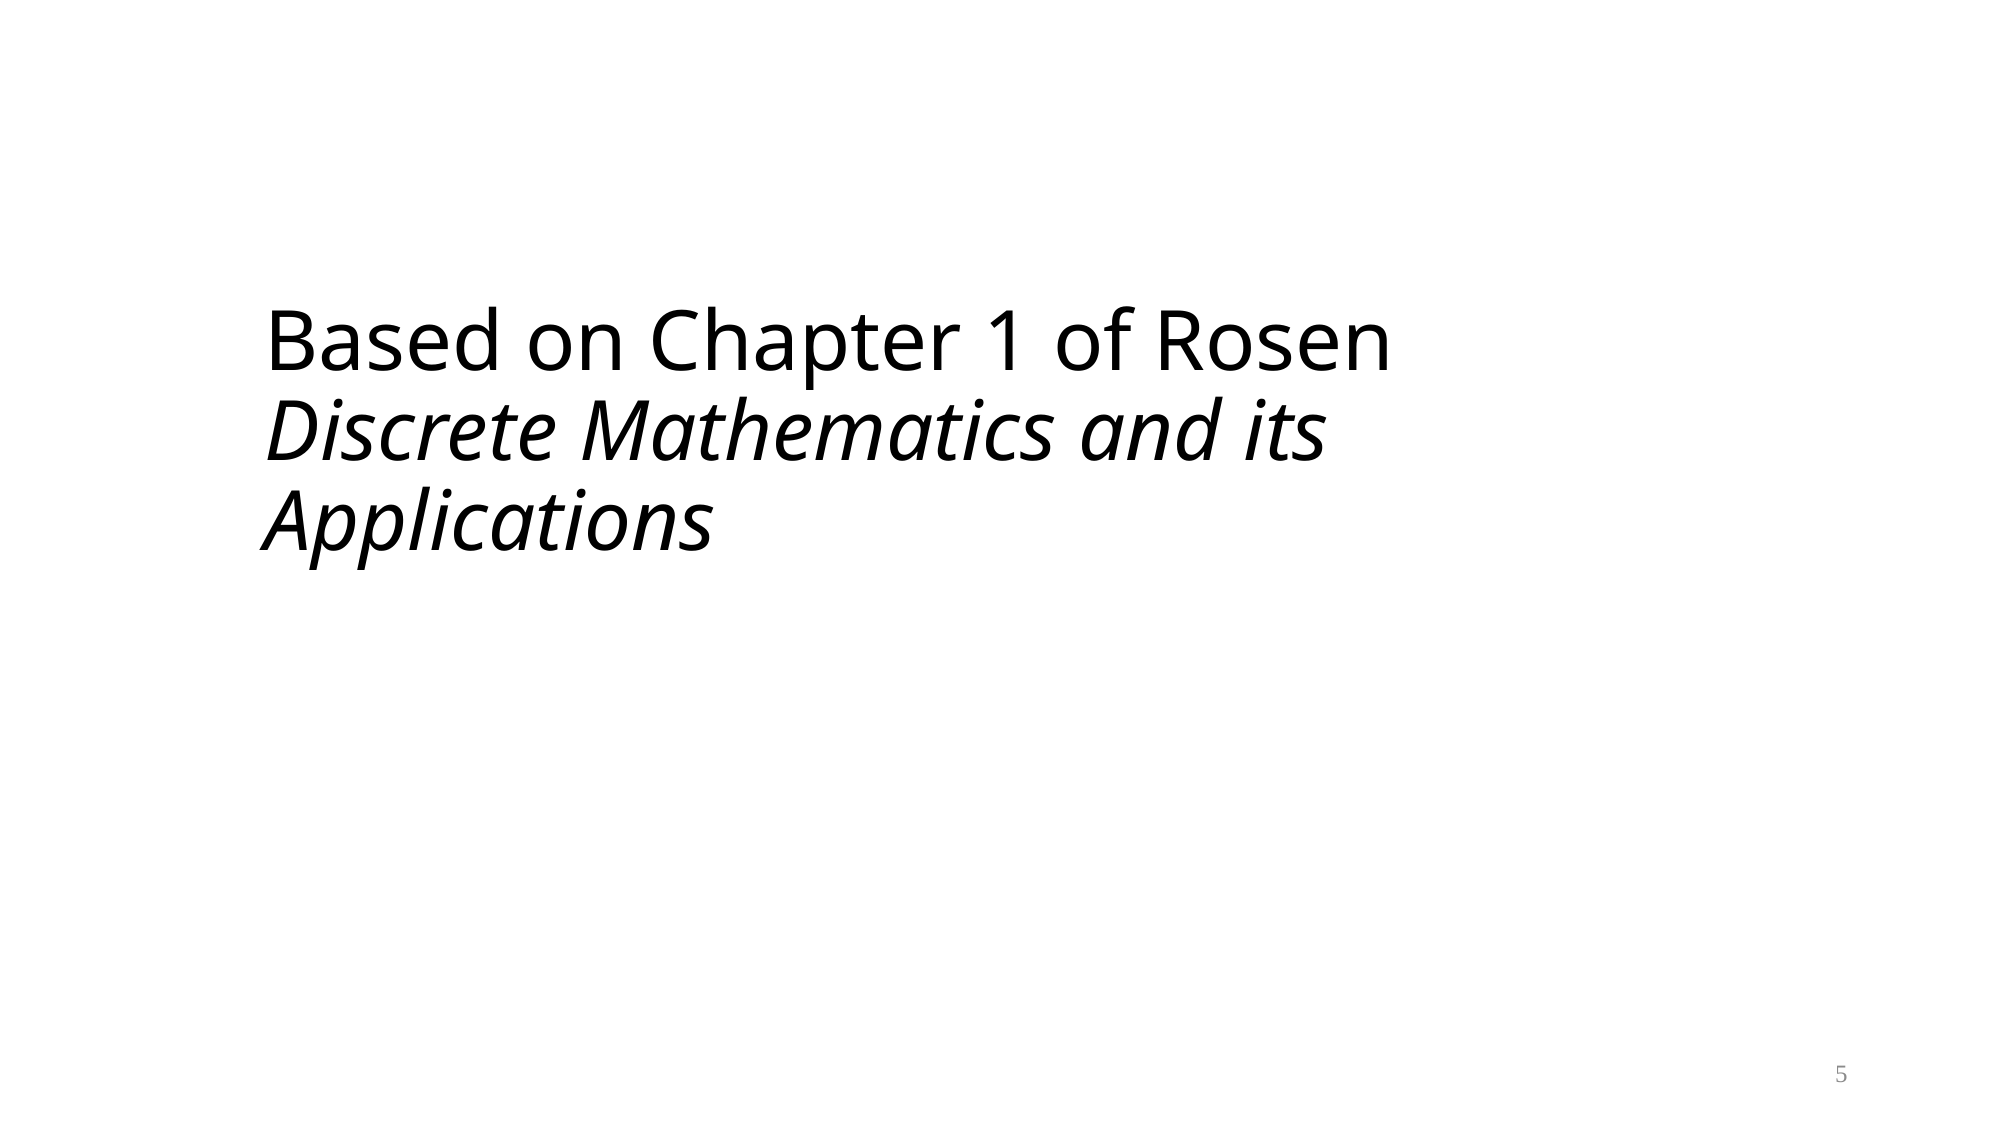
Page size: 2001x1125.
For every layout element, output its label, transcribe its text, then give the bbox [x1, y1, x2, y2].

slide_number 5 [1412, 1042, 1863, 1103]
title Based on Chapter 1 of Rosen Discrete Mathematics and its Applications [249, 184, 1750, 576]
